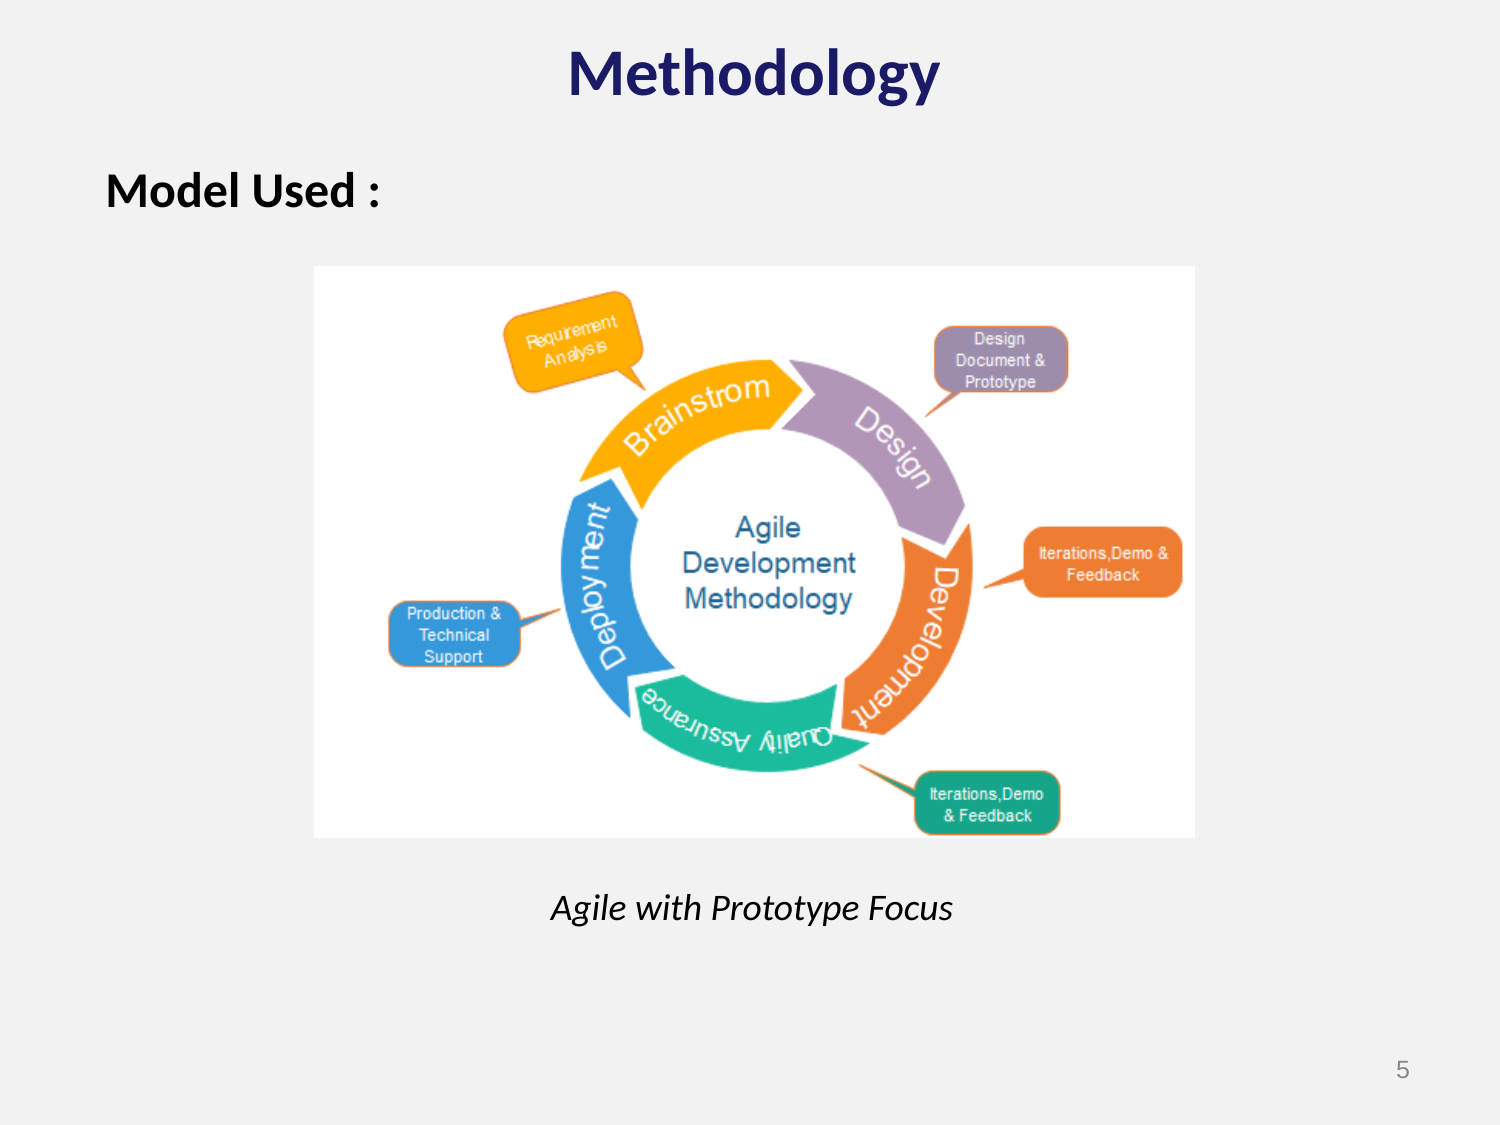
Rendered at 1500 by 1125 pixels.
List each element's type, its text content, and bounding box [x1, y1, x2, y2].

text_box Model Used : Agile with Prototype Focus [79, 149, 1425, 1099]
text_box 5 [1074, 1038, 1425, 1099]
picture [313, 266, 1196, 838]
text_box Methodology [79, 31, 1430, 107]
